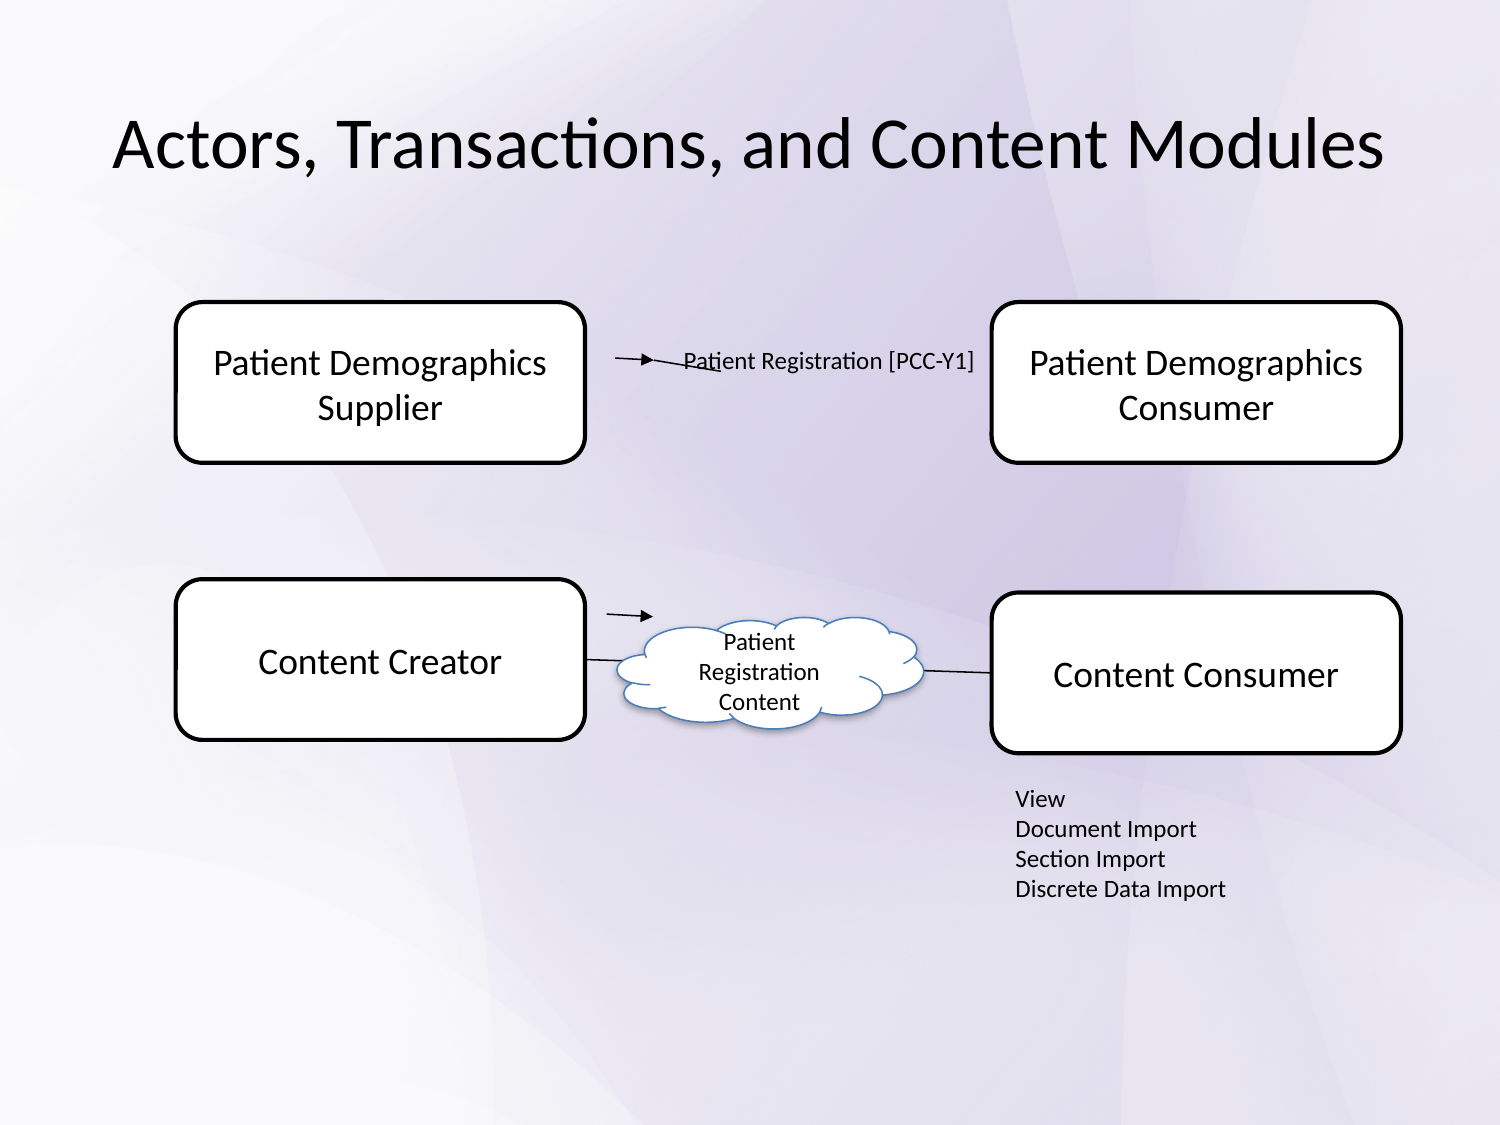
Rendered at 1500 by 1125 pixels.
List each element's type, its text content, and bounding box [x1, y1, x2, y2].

title Actors, Transactions, and Content Modules [75, 45, 1425, 233]
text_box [606, 613, 654, 617]
text_box Content Consumer [989, 590, 1404, 756]
text_box Patient Demographics Supplier [173, 299, 588, 465]
text_box Patient Registration Content [623, 681, 921, 730]
text_box Patient Registration Content [628, 616, 918, 657]
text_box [584, 659, 992, 674]
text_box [614, 357, 655, 361]
text_box Patient Registration [PCC-Y1] [669, 337, 991, 382]
text_box View Document Import Section Import Discrete Data Import [1000, 775, 1242, 910]
text_box Content Creator [173, 577, 588, 742]
text_box Patient Demographics Consumer [989, 299, 1404, 465]
